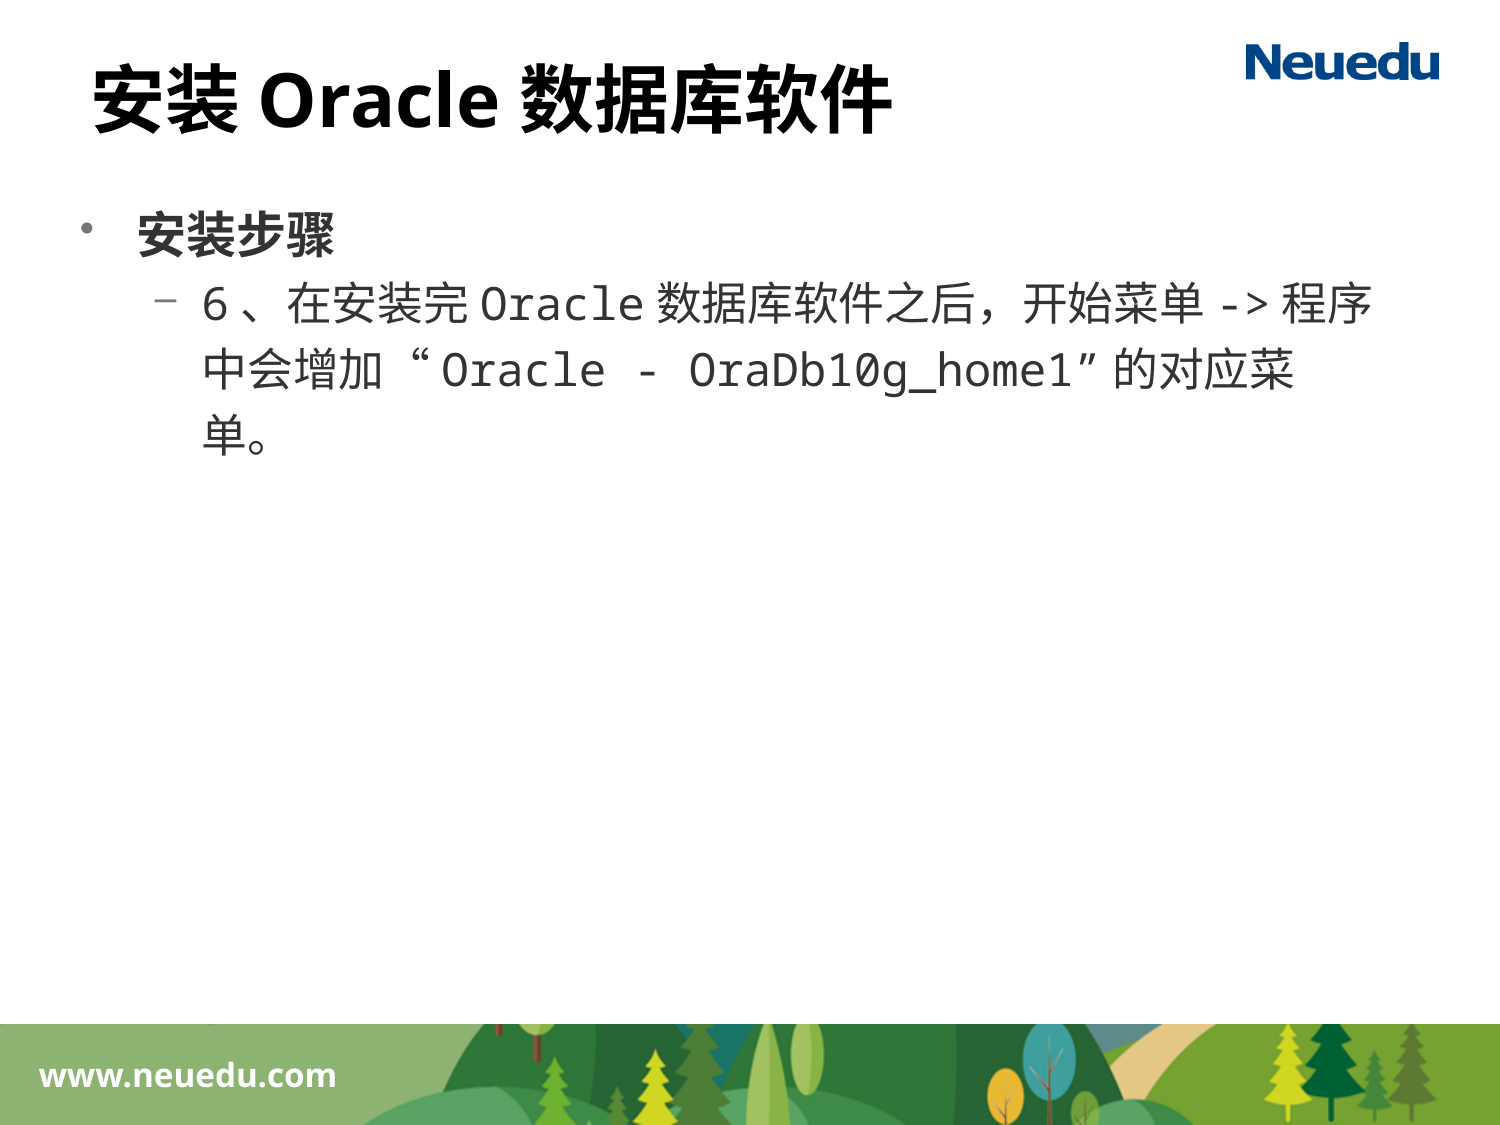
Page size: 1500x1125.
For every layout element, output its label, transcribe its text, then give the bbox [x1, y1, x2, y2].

picture [1246, 42, 1439, 80]
text_box 安装步骤 6、在安装完Oracle数据库软件之后，开始菜单->程序中会增加“Oracle - OraDb10g_home1”的对应菜单。 [64, 184, 1402, 1000]
title 安装Oracle数据库软件 [75, 45, 1425, 150]
picture [0, 1024, 1500, 1125]
